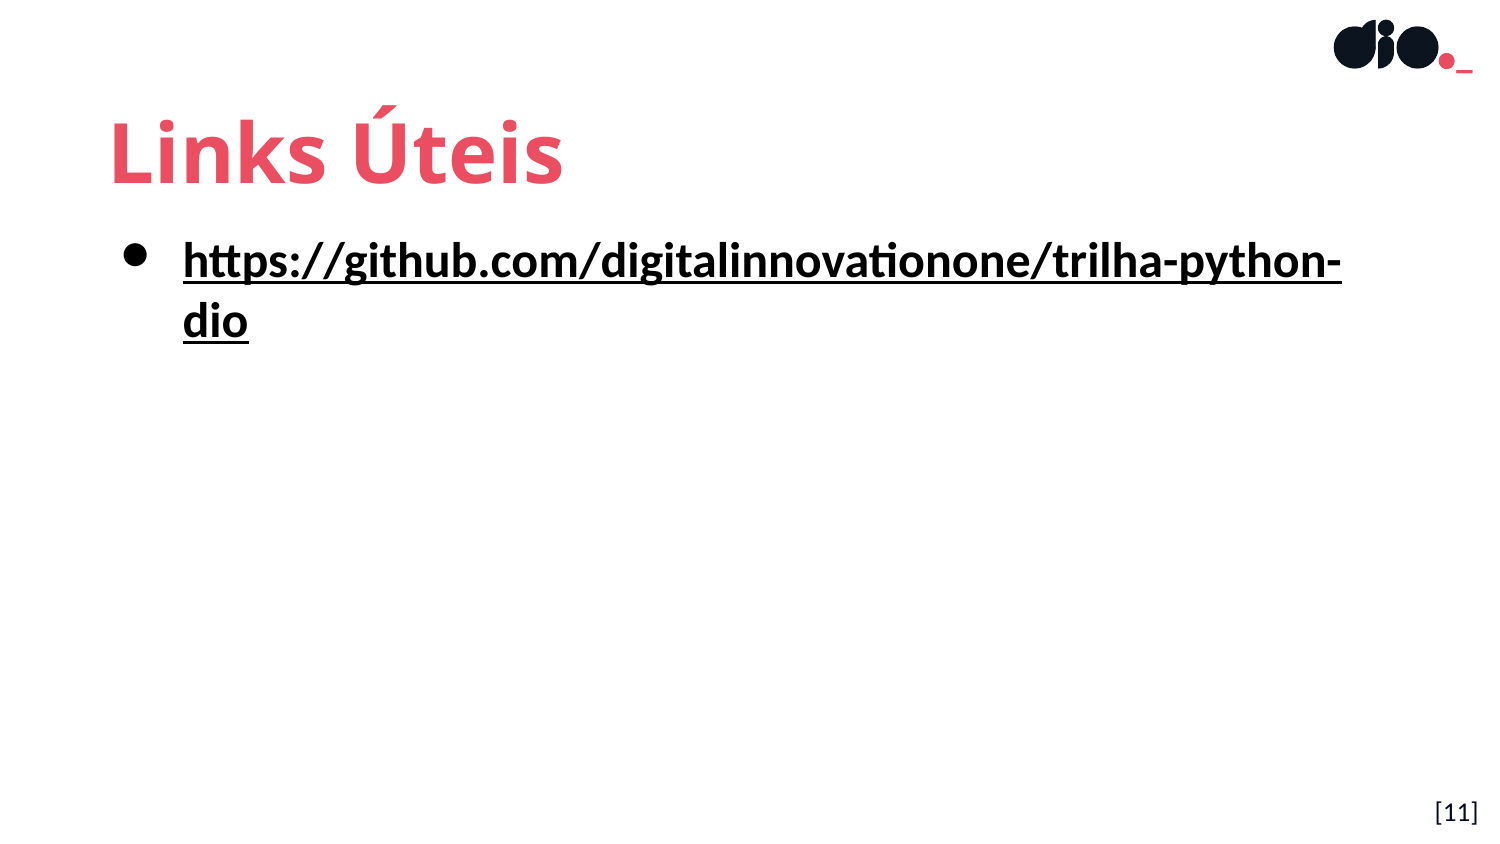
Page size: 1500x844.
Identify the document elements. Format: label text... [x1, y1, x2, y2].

slide_number [11] [1403, 779, 1494, 844]
text_box Links Úteis [92, 73, 1408, 213]
picture [1333, 19, 1473, 74]
text_box https://github.com/digitalinnovationone/trilha-python-dio [92, 213, 1408, 780]
